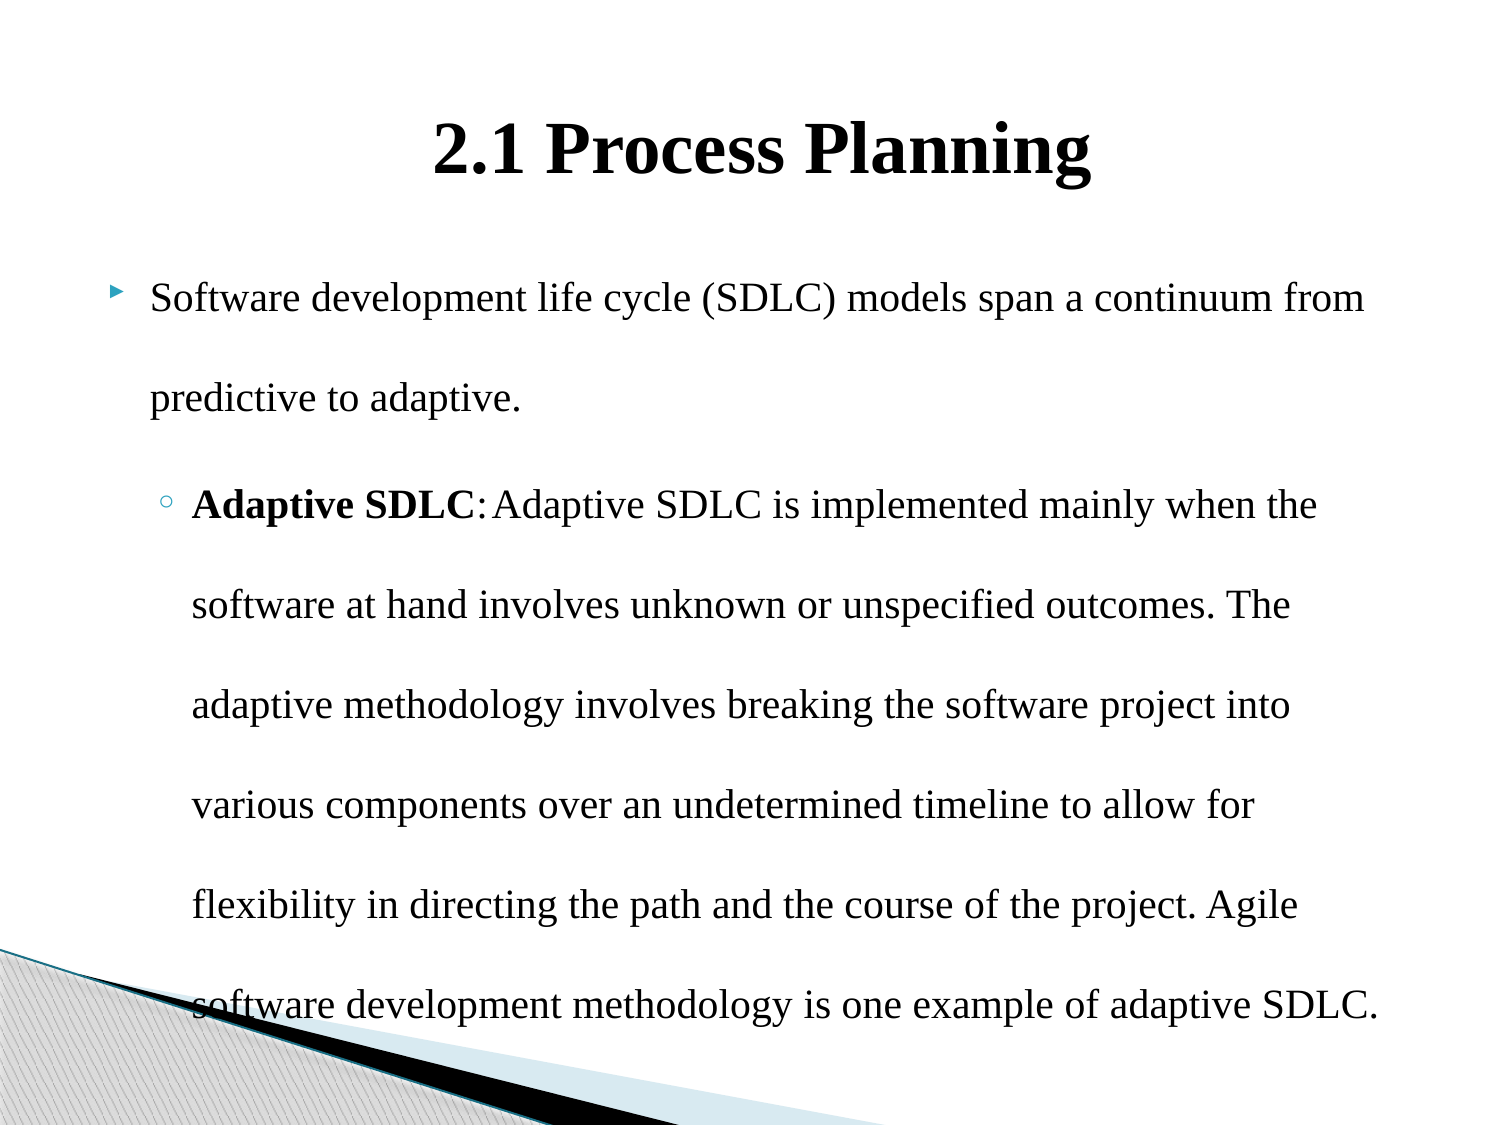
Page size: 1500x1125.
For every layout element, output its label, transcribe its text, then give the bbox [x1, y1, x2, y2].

list Software development life cycle (SDLC) models span a continuum from predictive to adaptive. Adaptive SDLC: Adaptive SDLC is implemented mainly when the software at hand involves unknown or unspecified outcomes. The adaptive methodology involves breaking the software project into various components over an undetermined timeline to allow for flexibility in directing the path and the course of the project. Agile software development methodology is one example of adaptive SDLC. [75, 212, 1425, 1013]
title 2.1 Process Planning [87, 50, 1438, 238]
